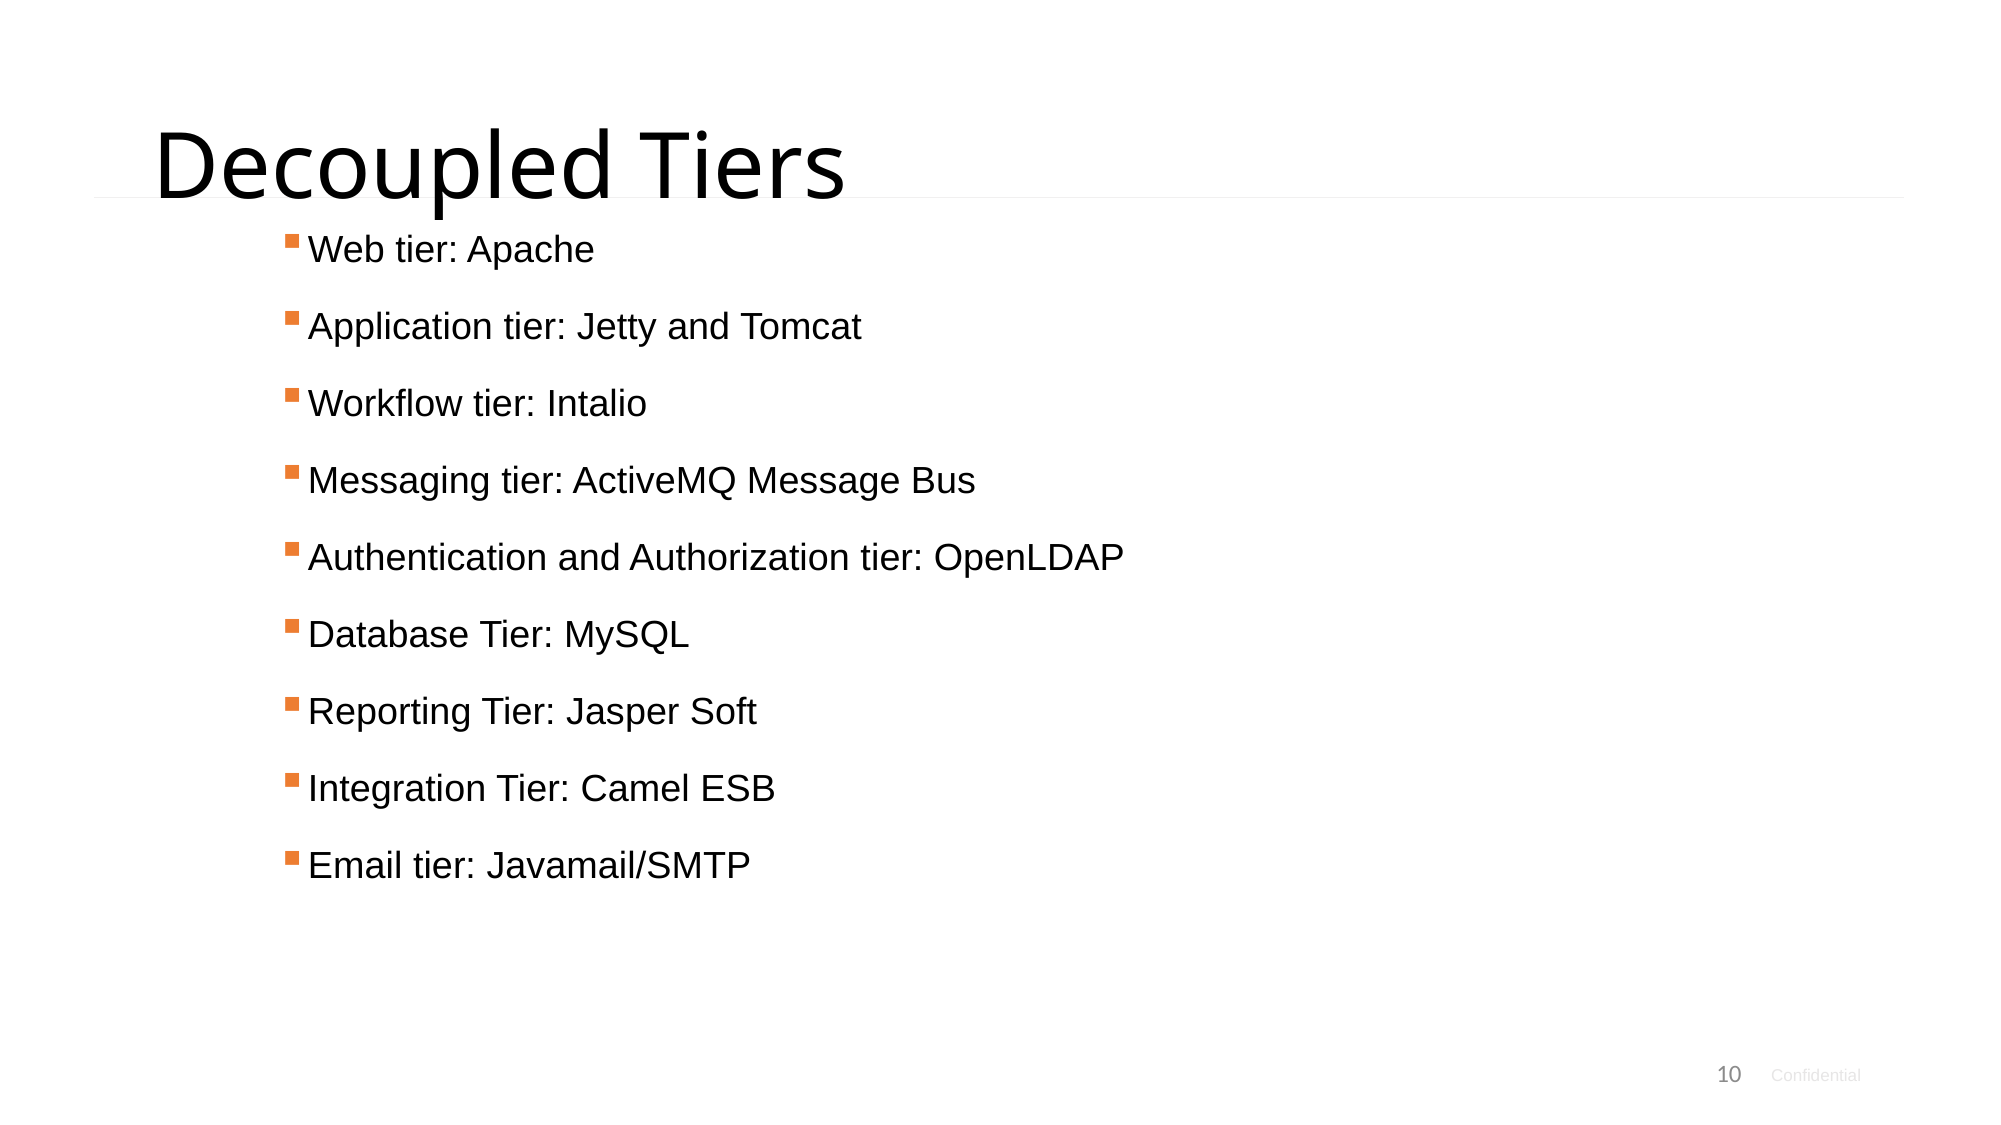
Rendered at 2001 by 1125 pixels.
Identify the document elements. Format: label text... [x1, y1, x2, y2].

text_box Web tier: Apache Application tier: Jetty and Tomcat Workflow tier: Intalio Messaging tier: ActiveMQ Message Bus Authentication and Authorization tier: OpenLDAP Database Tier: MySQL Reporting Tier: Jasper Soft Integration Tier: Camel ESB Email tier: Javamail/SMTP [265, 207, 1761, 1060]
slide_number 10 [1652, 1042, 1757, 1103]
title Decoupled Tiers [137, 59, 1863, 278]
